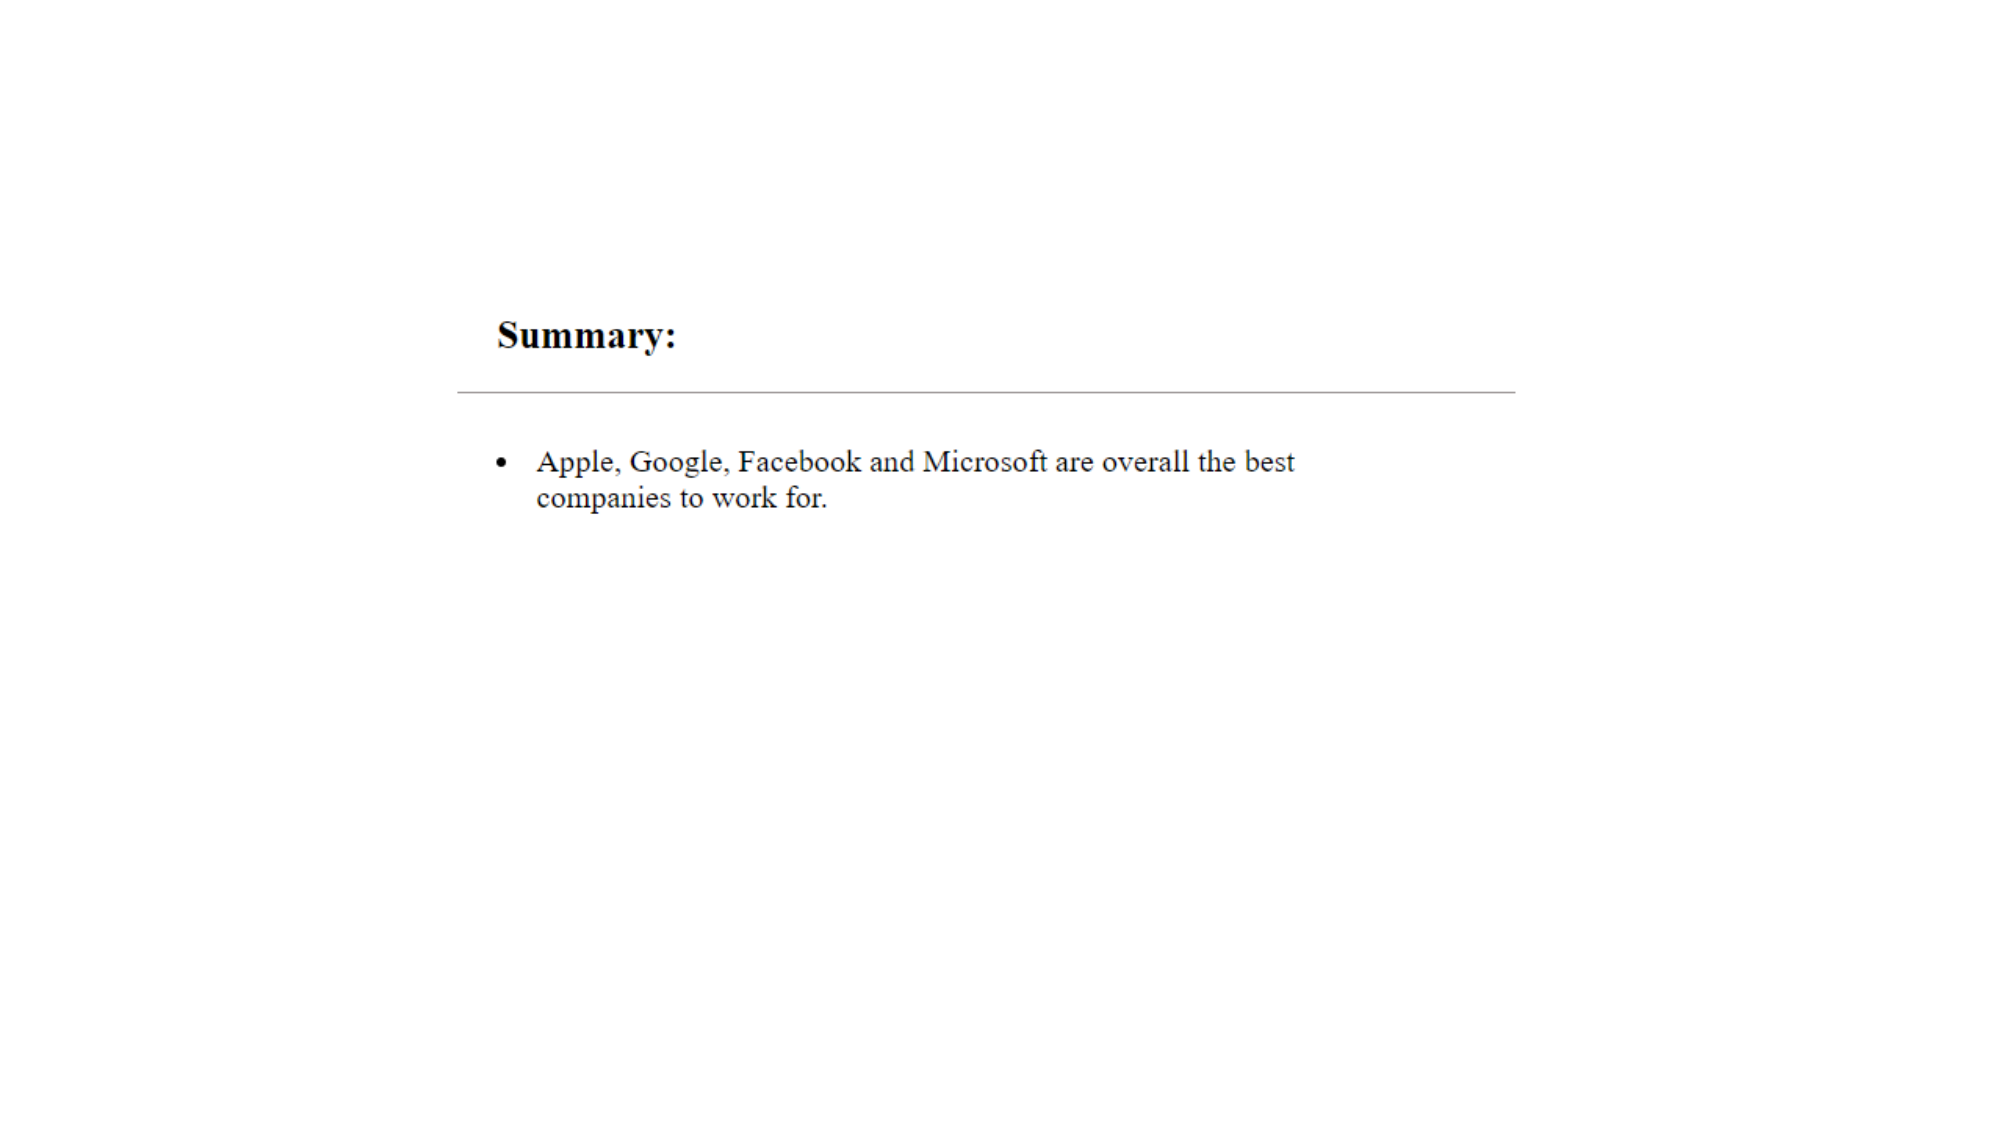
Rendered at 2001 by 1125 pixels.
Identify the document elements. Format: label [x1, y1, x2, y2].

picture [406, 281, 1594, 844]
